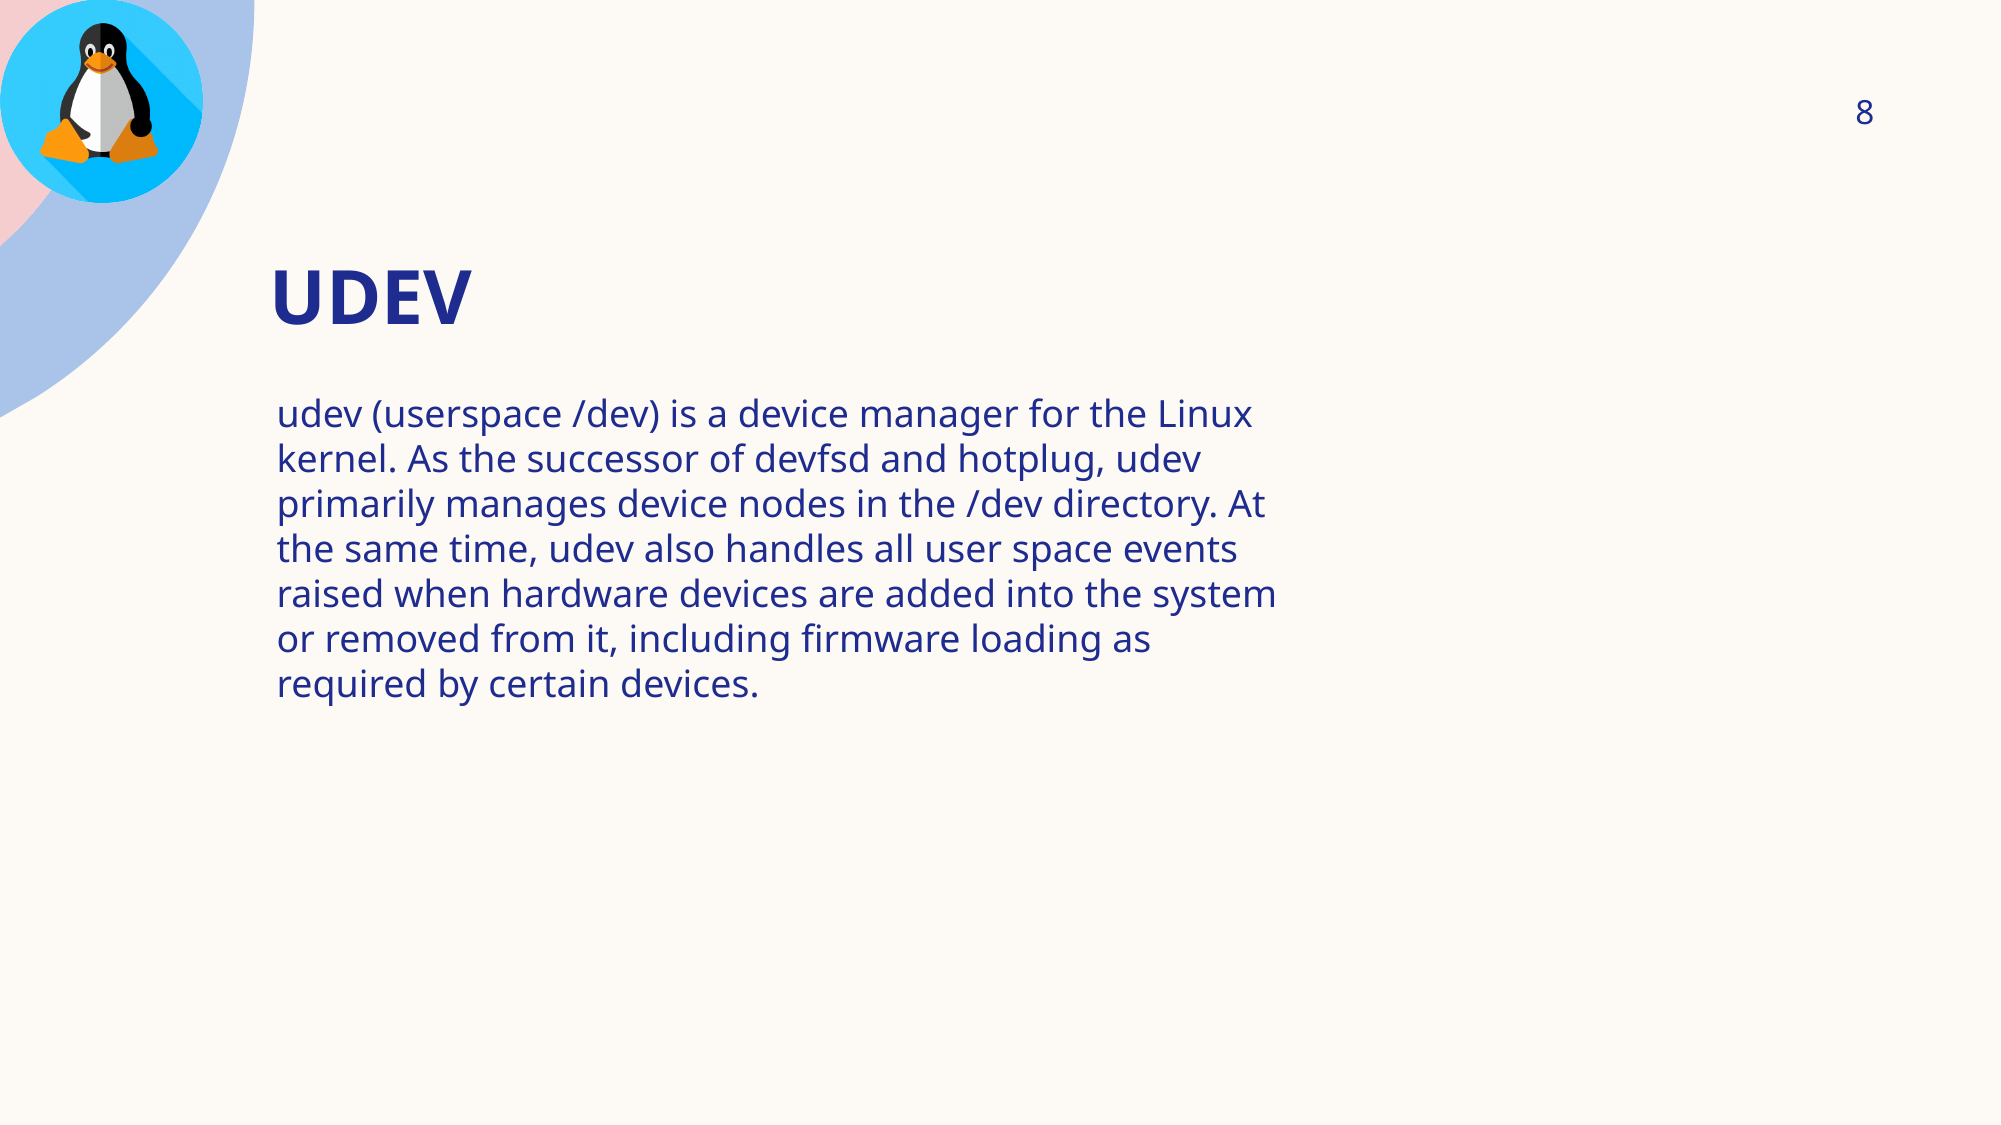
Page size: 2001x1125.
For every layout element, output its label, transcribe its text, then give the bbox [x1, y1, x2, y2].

picture [0, 0, 203, 203]
slide_number 8 [1699, 75, 1875, 153]
picture [119, 119, 203, 203]
list udev (userspace /dev) is a device manager for the Linux kernel. As the successor of devfsd and hotplug, udev primarily manages device nodes in the /dev directory. At the same time, udev also handles all user space events raised when hardware devices are added into the system or removed from it, including firmware loading as required by certain devices. [261, 382, 1303, 993]
title udev [254, 178, 1875, 340]
